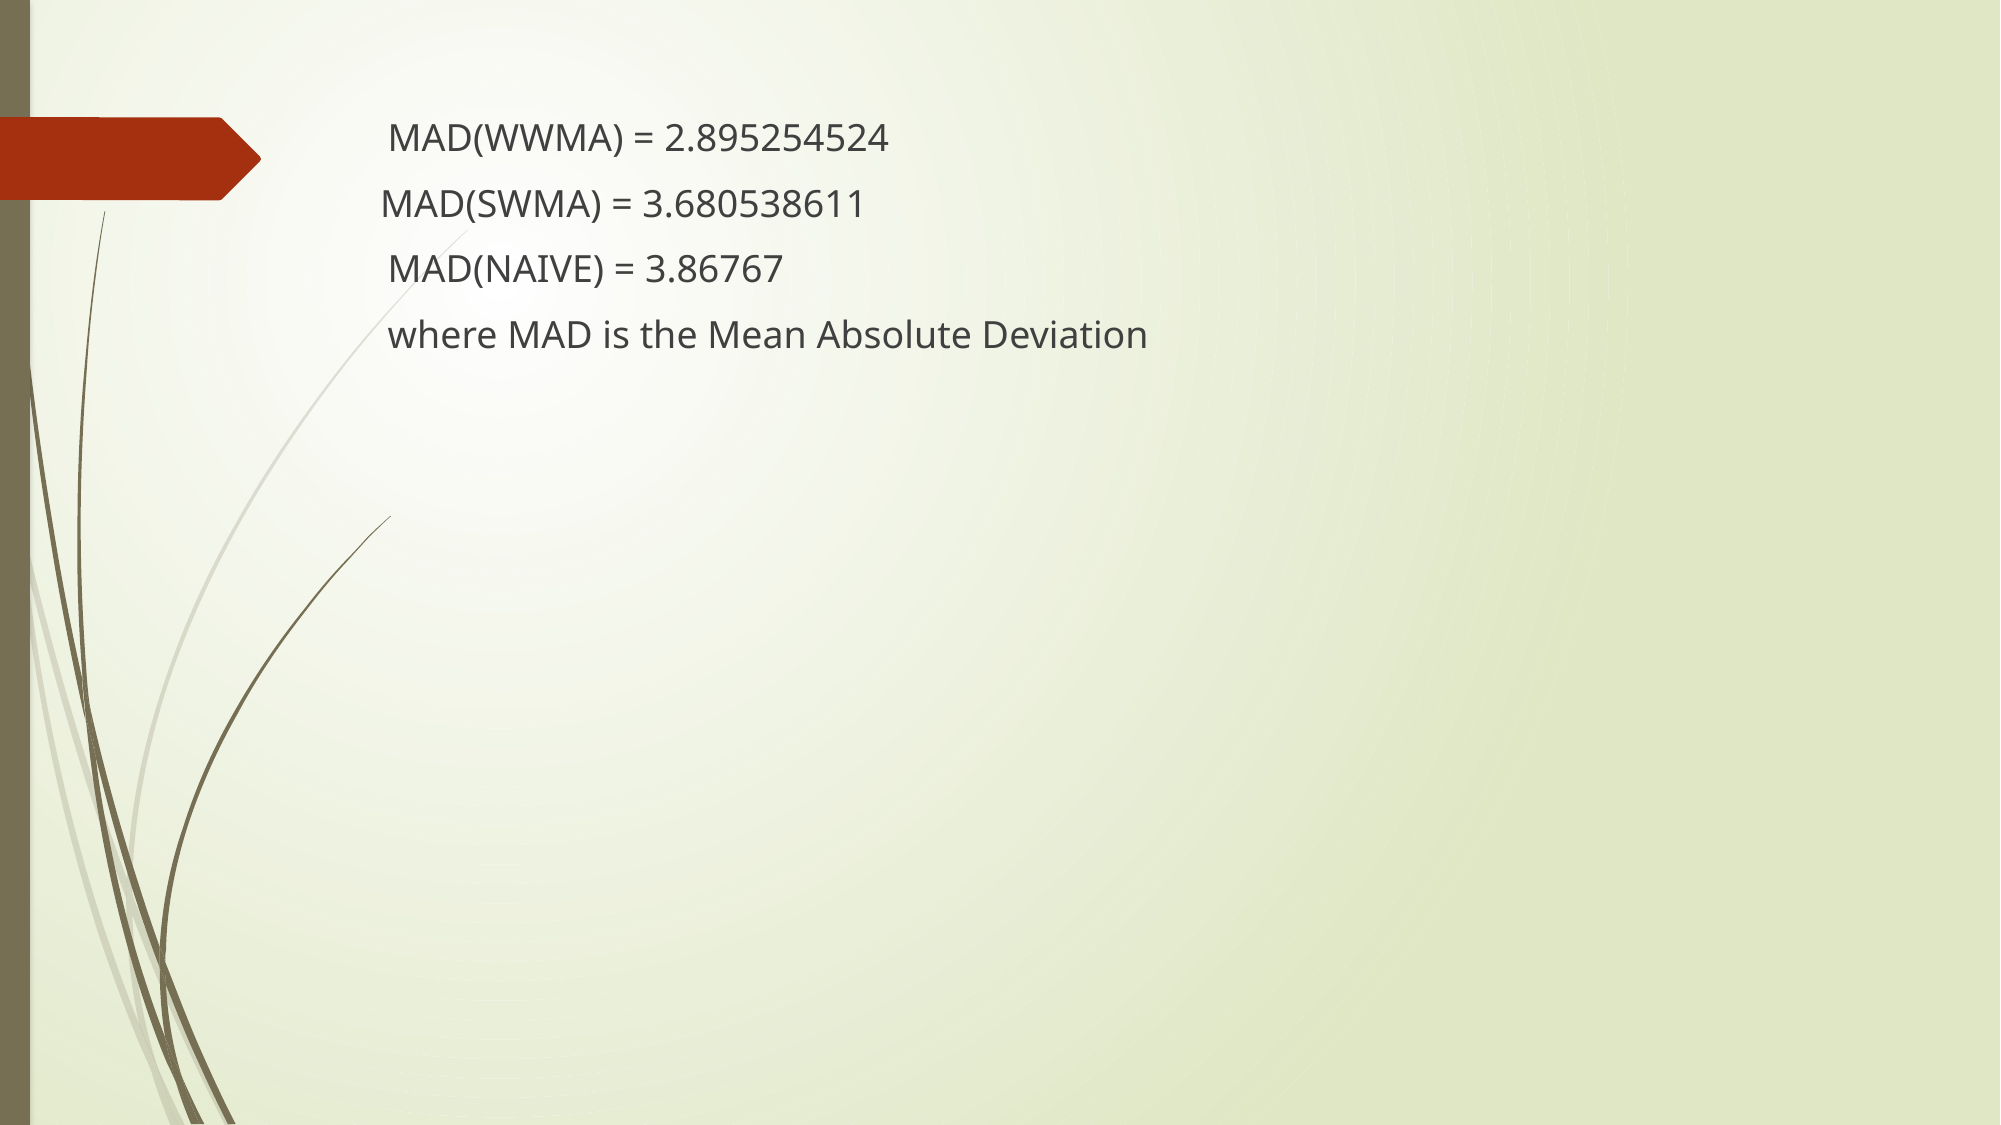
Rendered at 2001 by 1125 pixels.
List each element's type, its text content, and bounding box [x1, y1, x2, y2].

list MAD(WWMA) = 2.895254524 MAD(SWMA) = 3.680538611 MAD(NAIVE) = 3.86767 where MAD is the Mean Absolute Deviation [316, 106, 2000, 1125]
